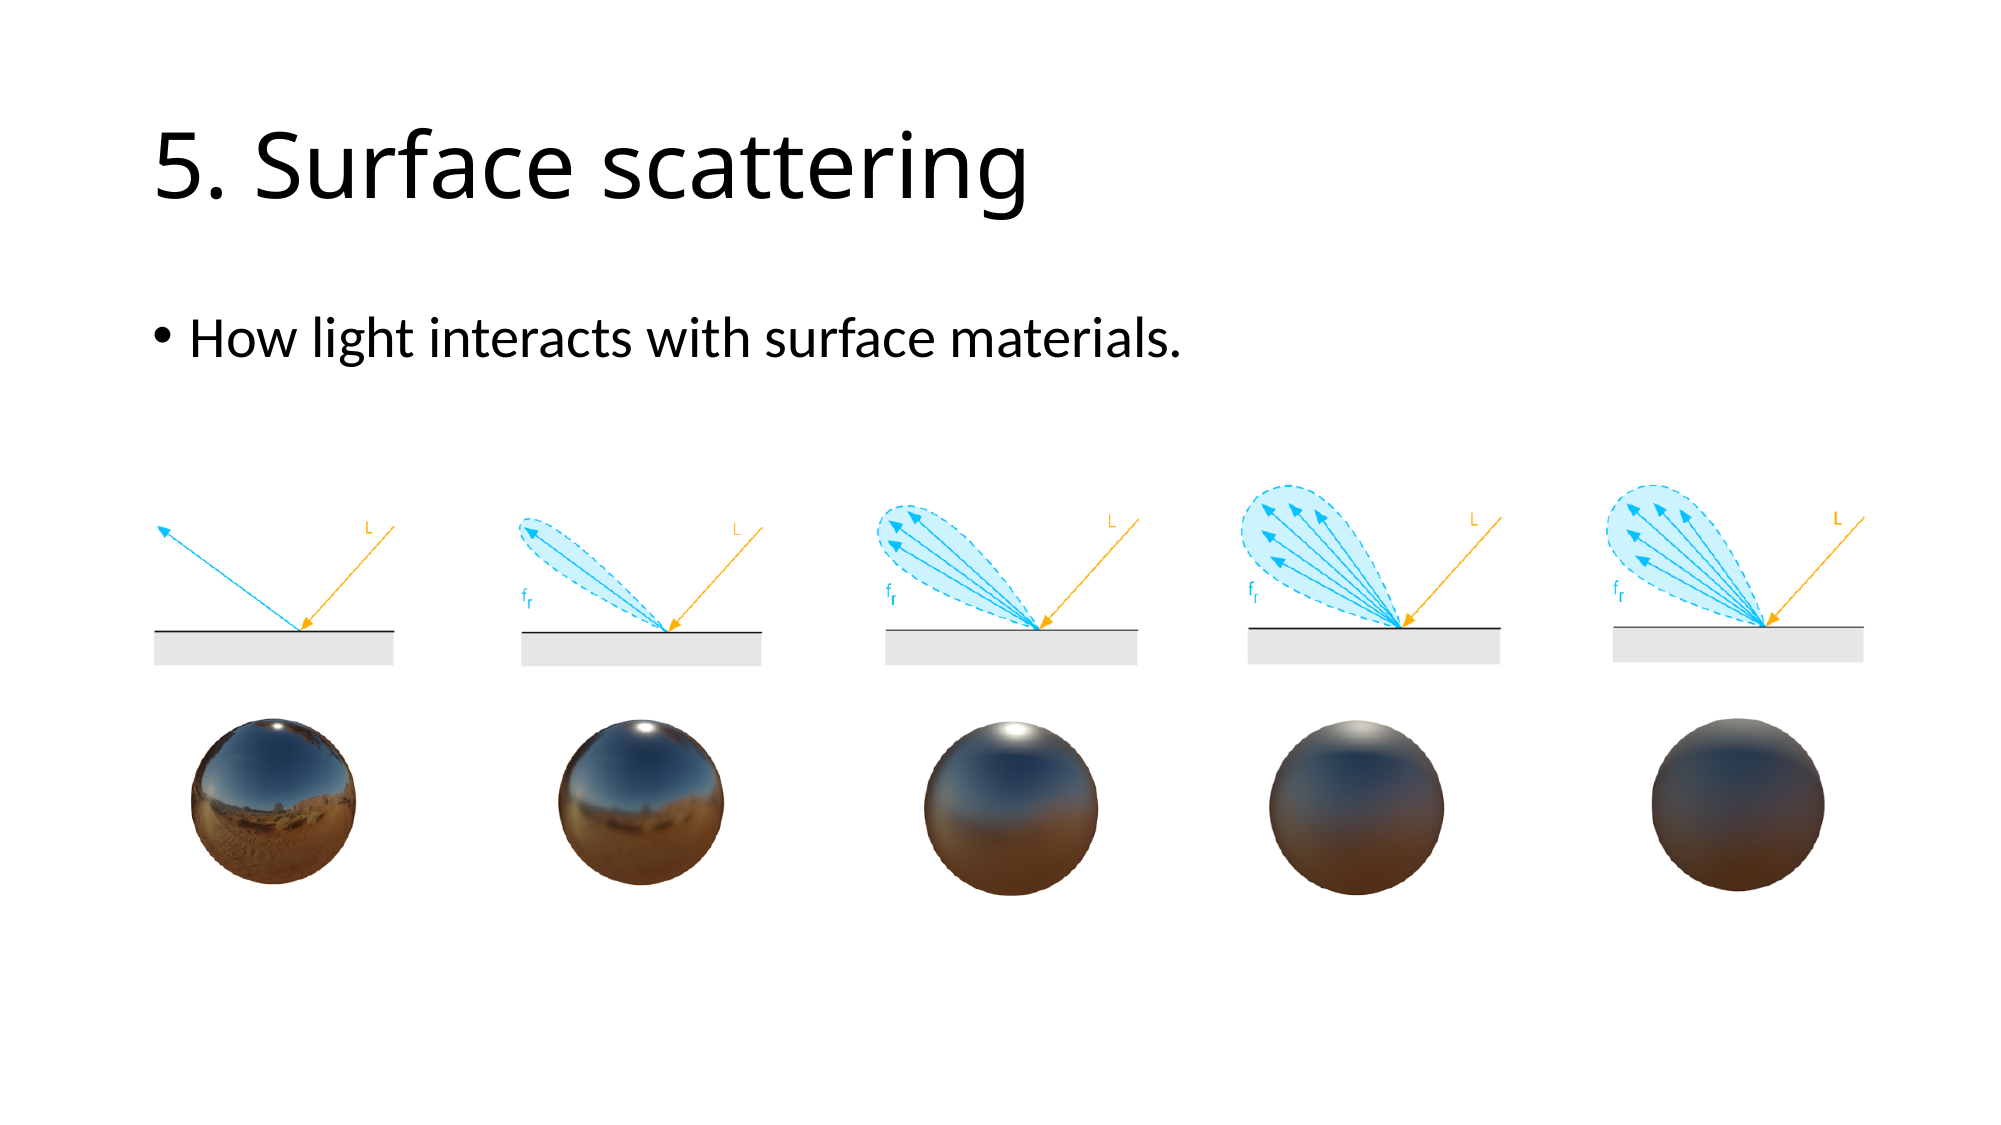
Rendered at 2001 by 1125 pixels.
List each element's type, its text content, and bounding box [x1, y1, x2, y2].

title 5. Surface scattering [137, 59, 1863, 278]
picture [869, 463, 1161, 915]
picture [497, 474, 781, 904]
list How light interacts with surface materials. [137, 299, 1863, 1014]
picture [145, 480, 409, 903]
picture [1578, 461, 1894, 911]
picture [1236, 463, 1517, 915]
